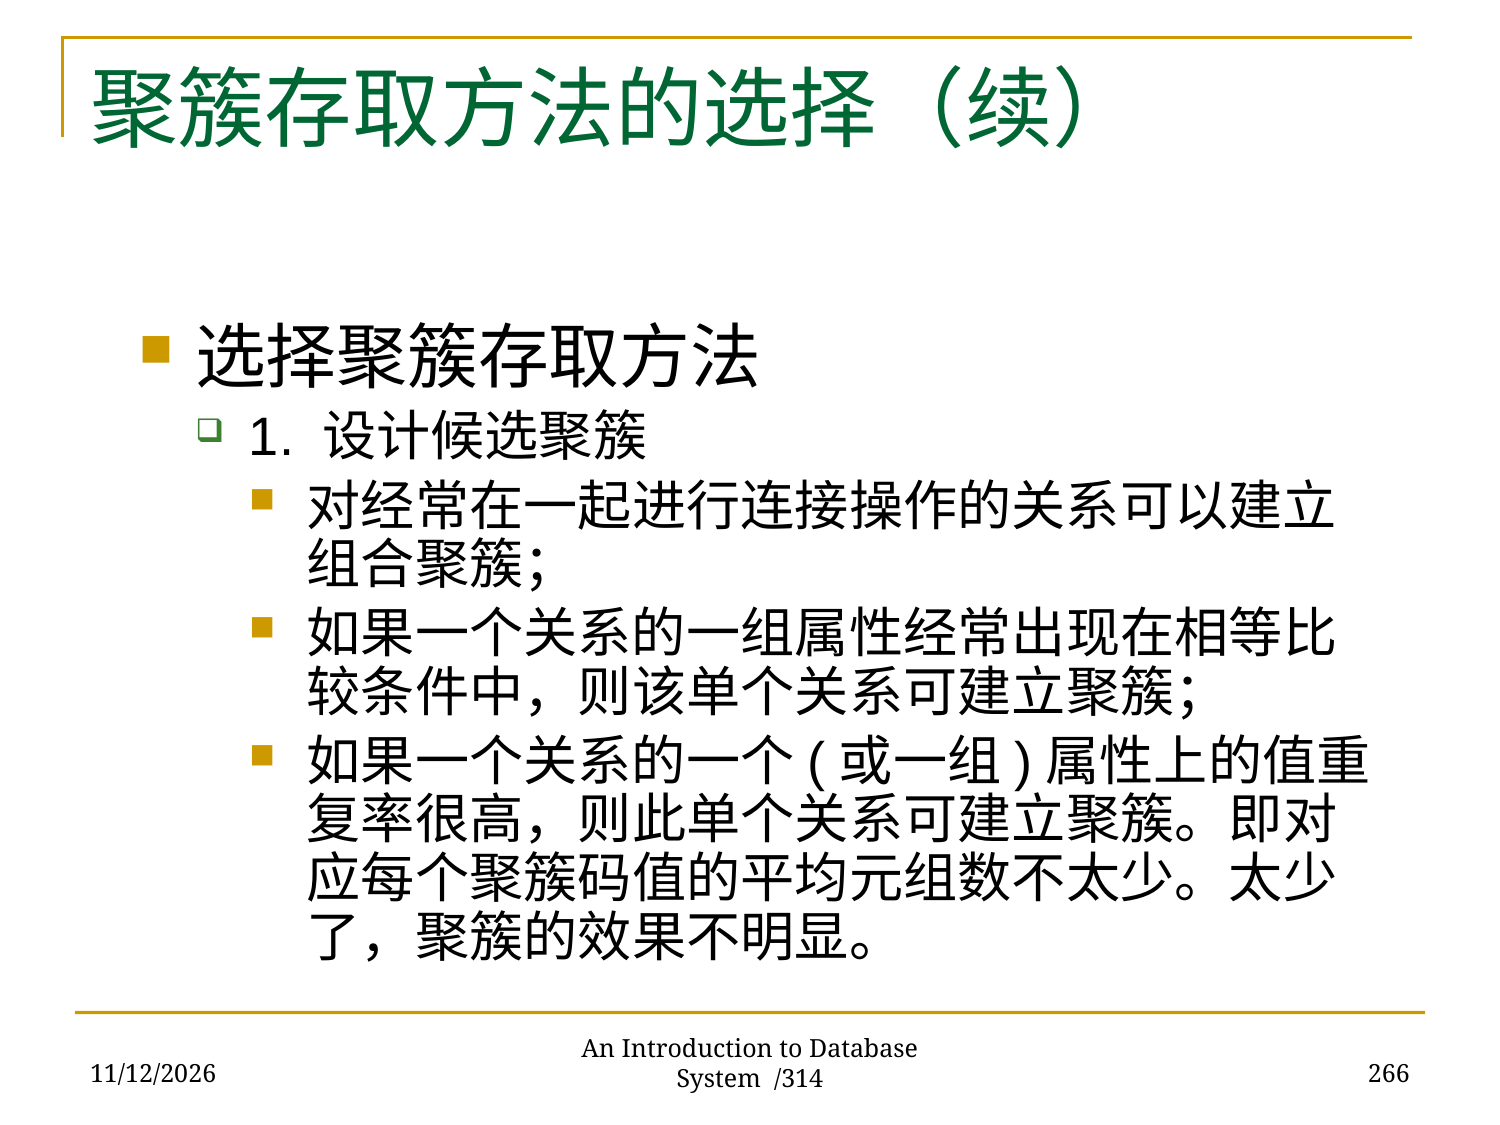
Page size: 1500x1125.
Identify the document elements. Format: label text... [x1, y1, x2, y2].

slide_number 266 [1074, 1024, 1425, 1100]
footer An Introduction to Database System /314 [512, 1025, 988, 1100]
list 选择聚簇存取方法 1. 设计候选聚簇 对经常在一起进行连接操作的关系可以建立组合聚簇； 如果一个关系的一组属性经常出现在相等比较条件中，则该单个关系可建立聚簇； 如果一个关系的一个(或一组)属性上的值重复率很高，则此单个关系可建立聚簇。即对应每个聚簇码值的平均元组数不太少。太少了，聚簇的效果不明显。 [123, 314, 1399, 990]
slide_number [75, 1024, 425, 1100]
title 聚簇存取方法的选择（续） [75, 45, 1425, 233]
